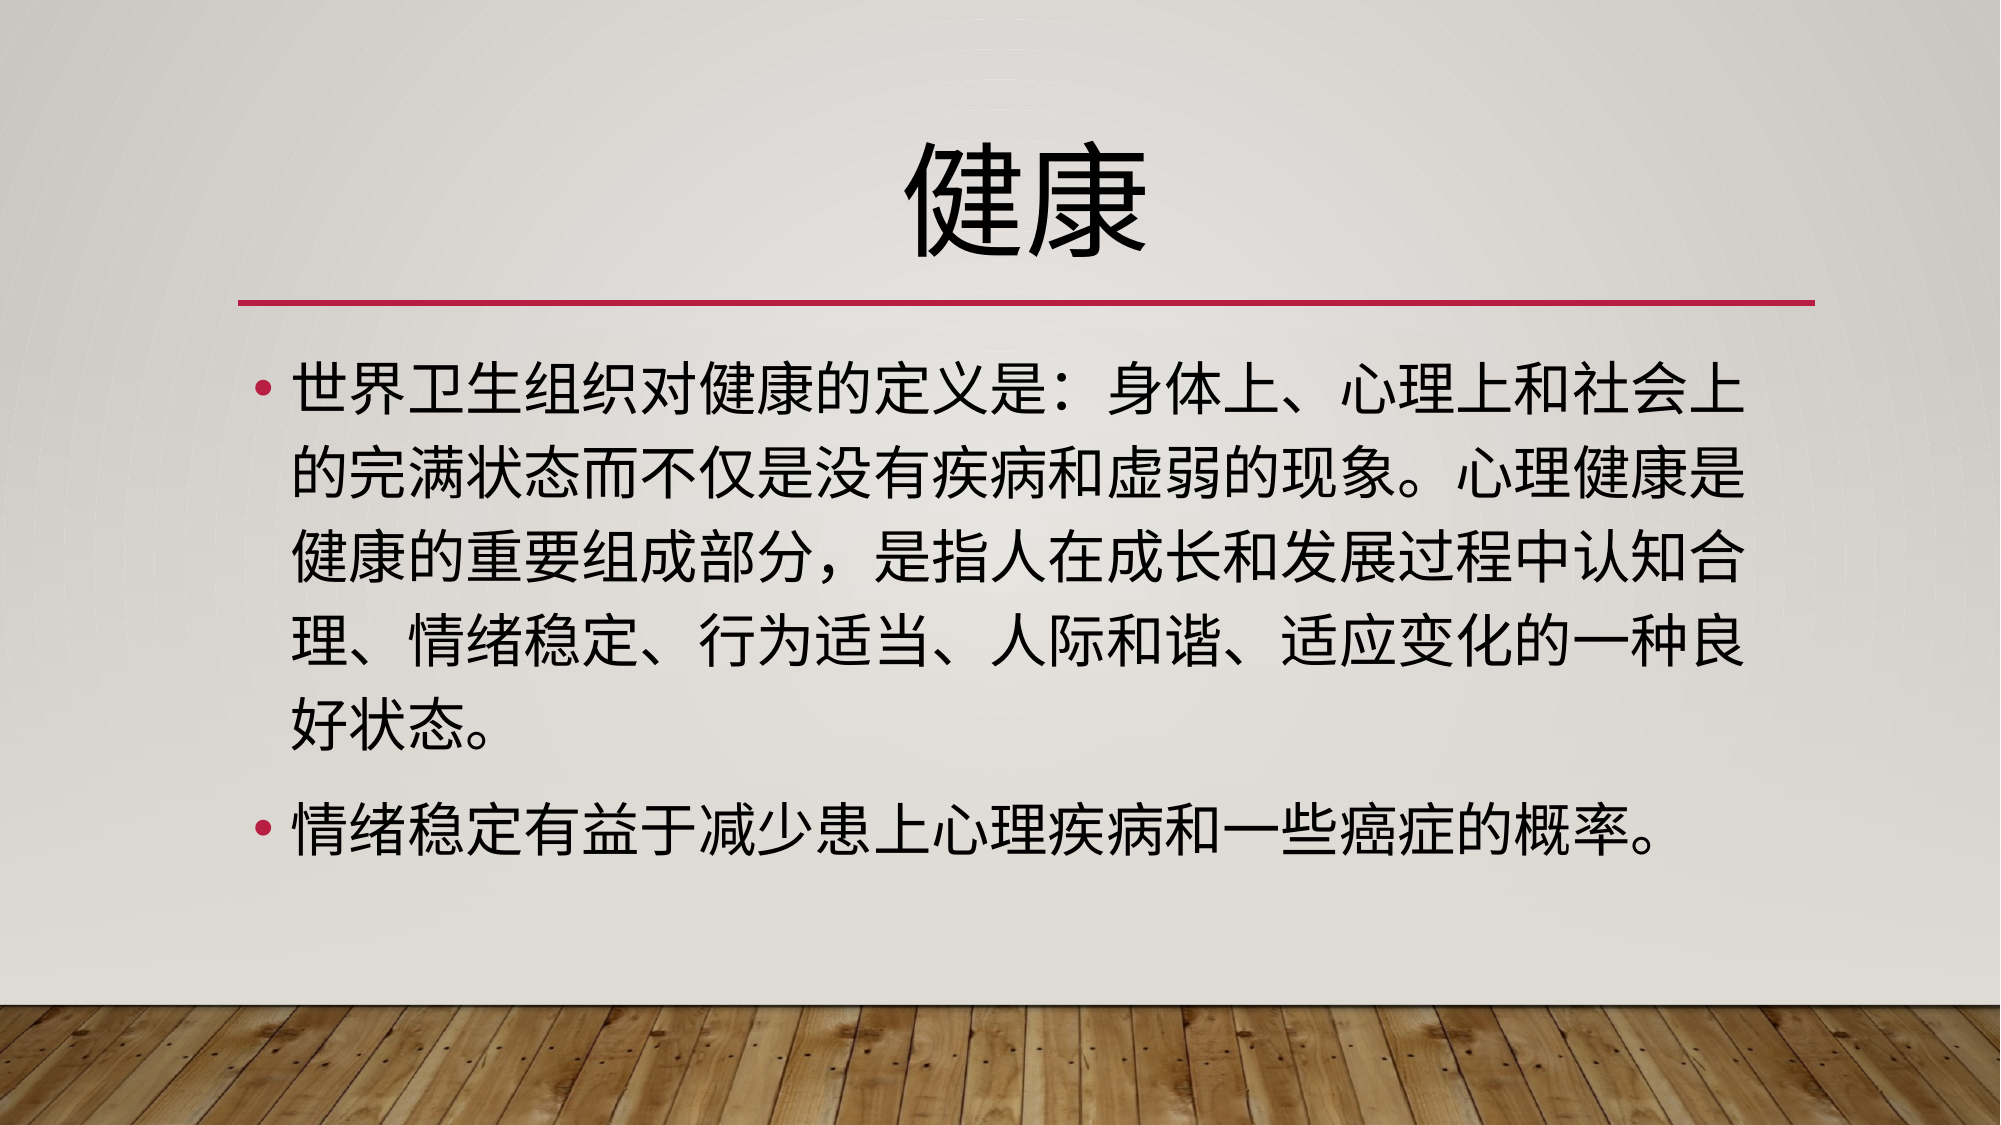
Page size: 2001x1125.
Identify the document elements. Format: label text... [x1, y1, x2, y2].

title 健康 [238, 131, 1814, 305]
list 世界卫生组织对健康的定义是：身体上、心理上和社会上的完满状态而不仅是没有疾病和虚弱的现象。心理健康是健康的重要组成部分，是指人在成长和发展过程中认知合理、情绪稳定、行为适当、人际和谐、适应变化的一种良好状态。 情绪稳定有益于减少患上心理疾病和一些癌症的概率。 [238, 330, 1814, 897]
picture [0, 1005, 2000, 1125]
